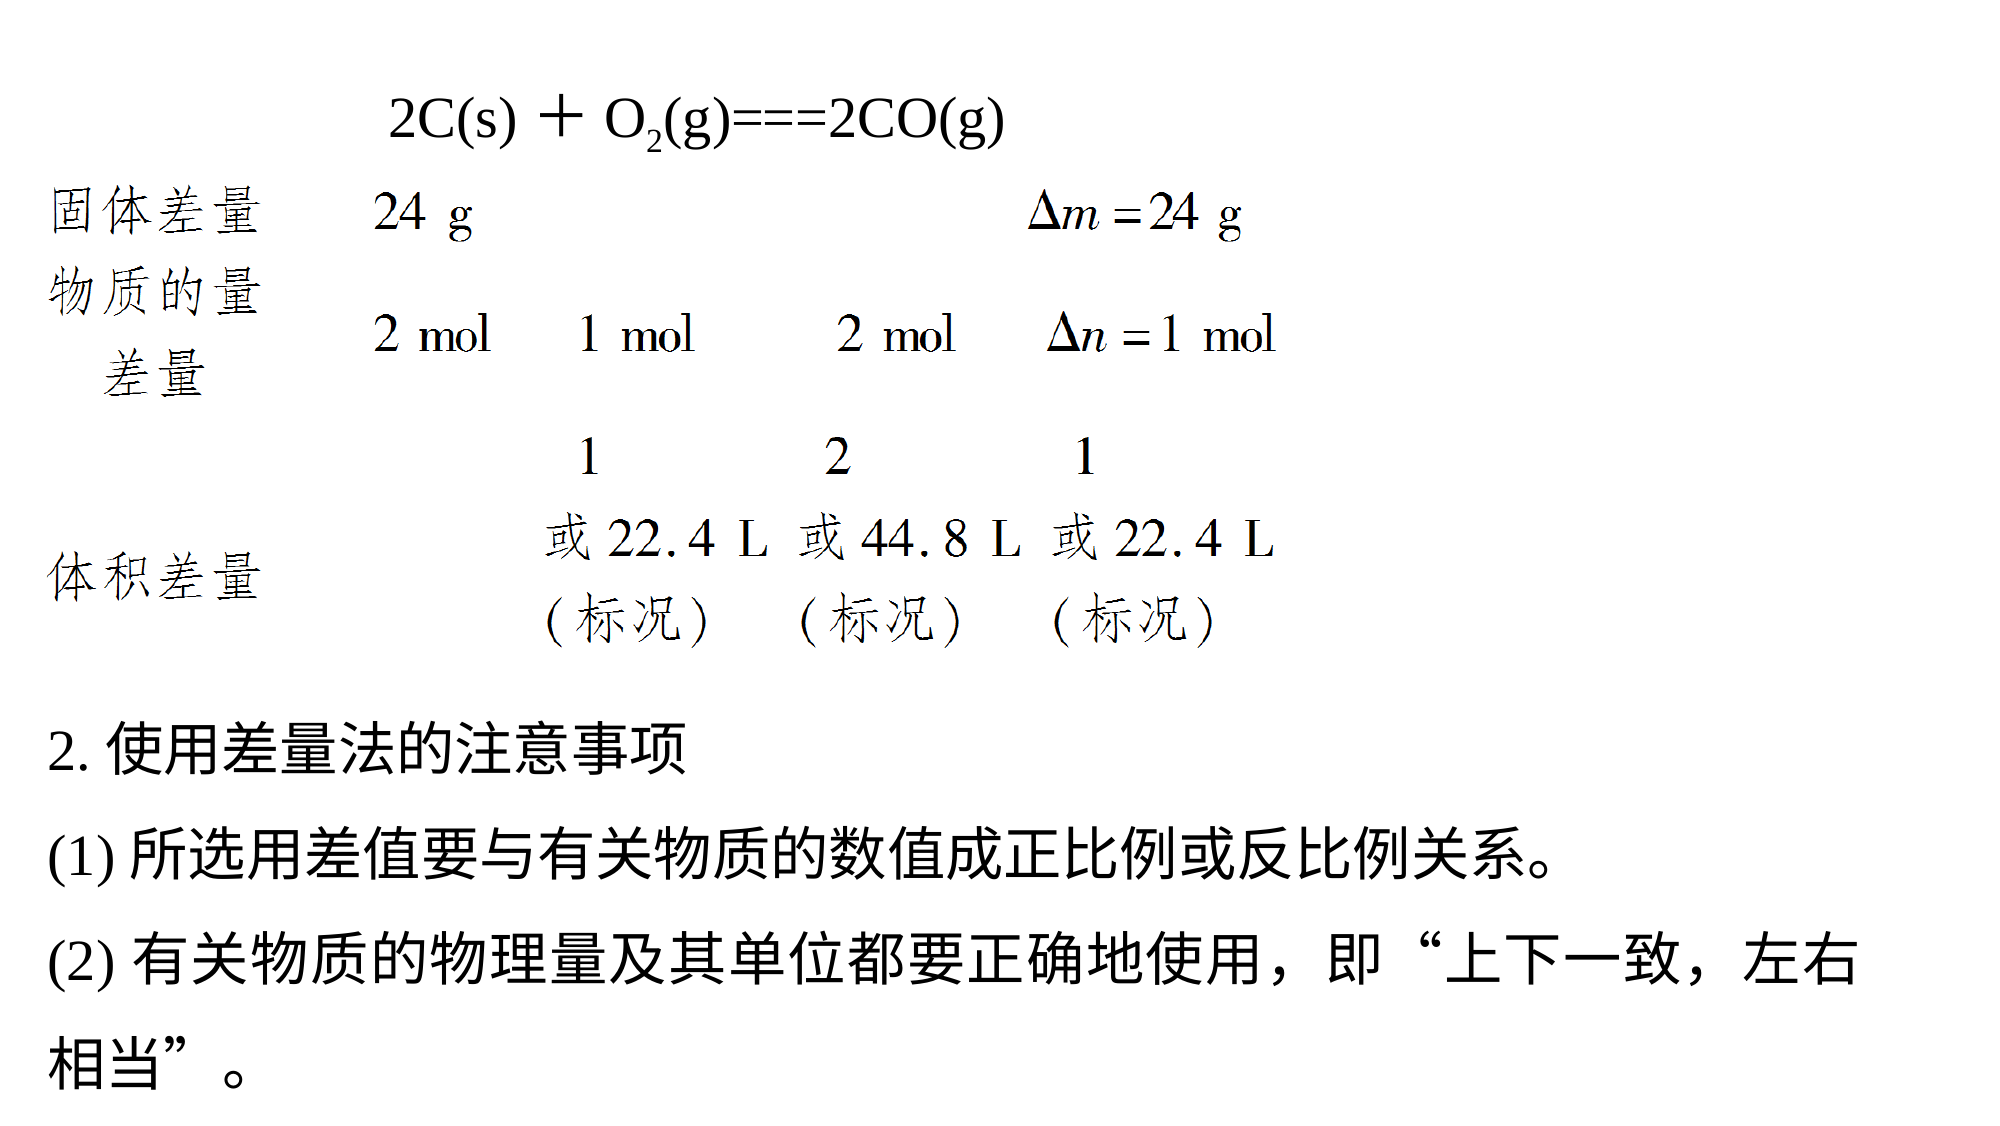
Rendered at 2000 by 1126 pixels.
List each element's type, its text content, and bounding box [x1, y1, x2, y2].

text_box 2.使用差量法的注意事项 (1)所选用差值要与有关物质的数值成正比例或反比例关系。 (2)有关物质的物理量及其单位都要正确地使用，即“上下一致，左右相当”。 [32, 669, 1876, 1105]
picture [40, 173, 1284, 650]
text_box 2C(s)＋O2(g)===2CO(g) [35, 31, 1964, 167]
